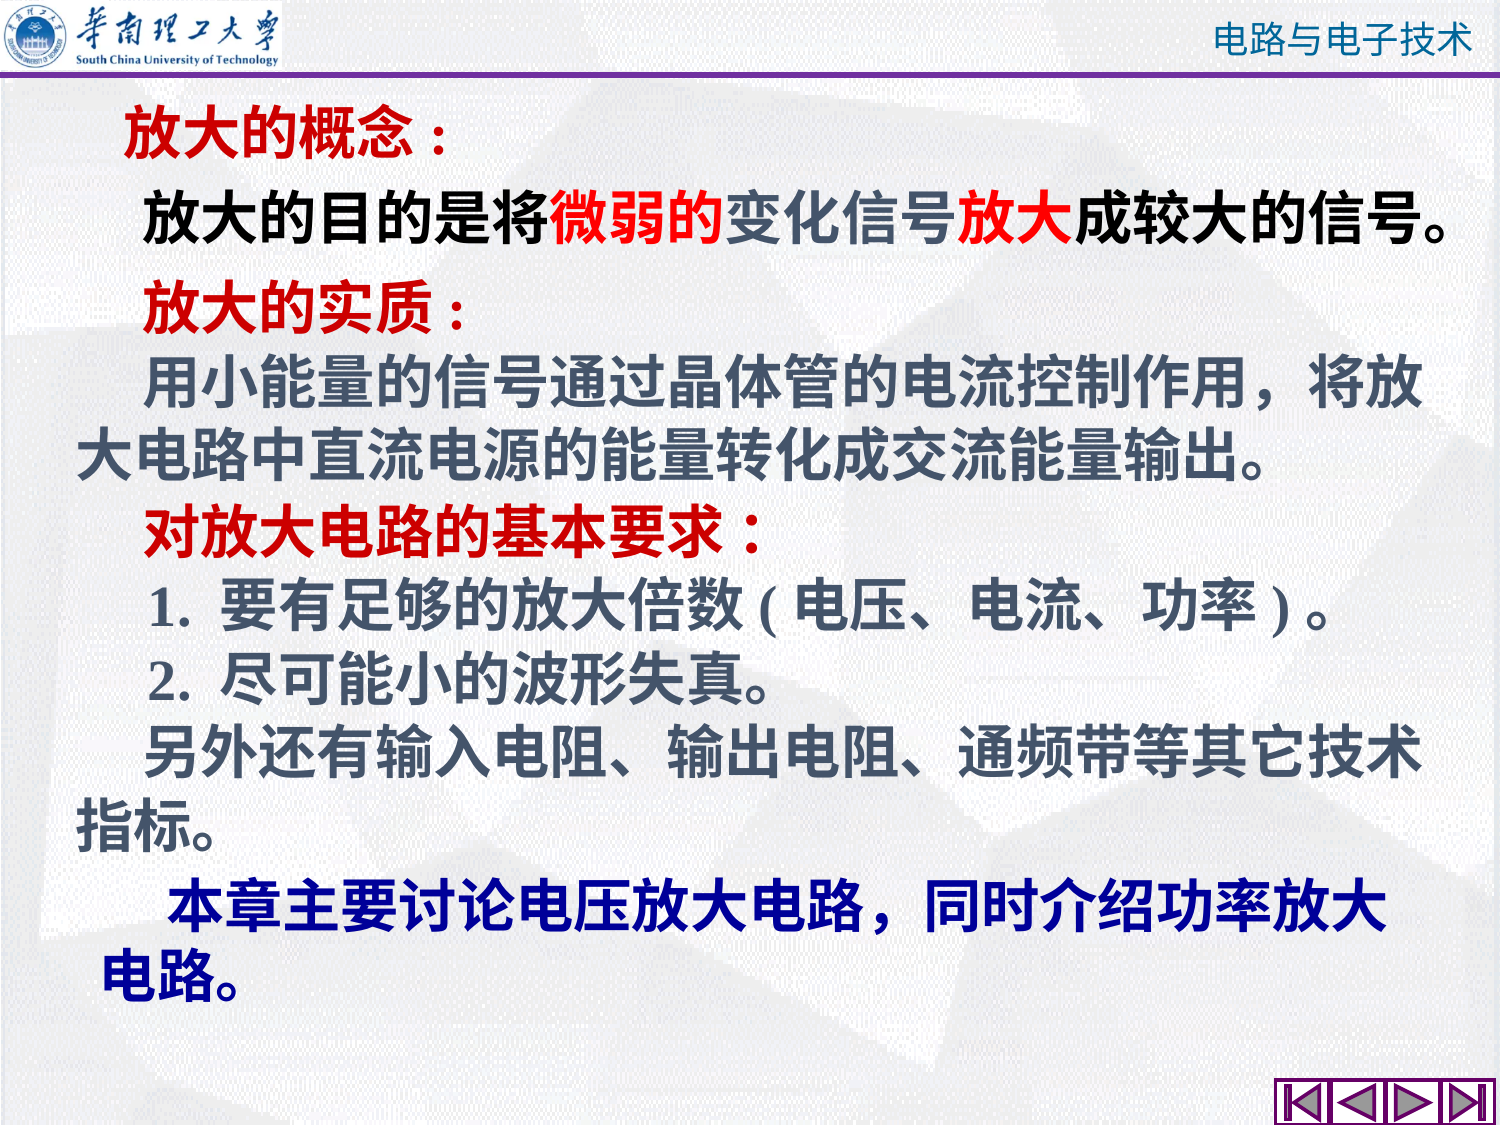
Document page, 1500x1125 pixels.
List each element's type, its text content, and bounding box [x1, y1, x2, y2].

text_box 本章主要讨论电压放大电路，同时介绍功率放大电路。 [84, 862, 1460, 1017]
text_box 对放大电路的基本要求 ： 1. 要有足够的放大倍数(电压、电流、功率)。 2. 尽可能小的波形失真。 另外还有输入电阻、输出电阻、通频带等其它技术指标。 [60, 484, 1461, 867]
text_box 放大的目的是将微弱的变化信号放大成较大的信号。 [60, 174, 1500, 260]
picture [1, 78, 1500, 1125]
picture [1, 0, 1500, 72]
text_box 放大的实质: 用小能量的信号通过晶体管的电流控制作用，将放大电路中直流电源的能量转化成交流能量输出。 [60, 260, 1461, 484]
subtitle 放大的概念: [109, 88, 584, 174]
